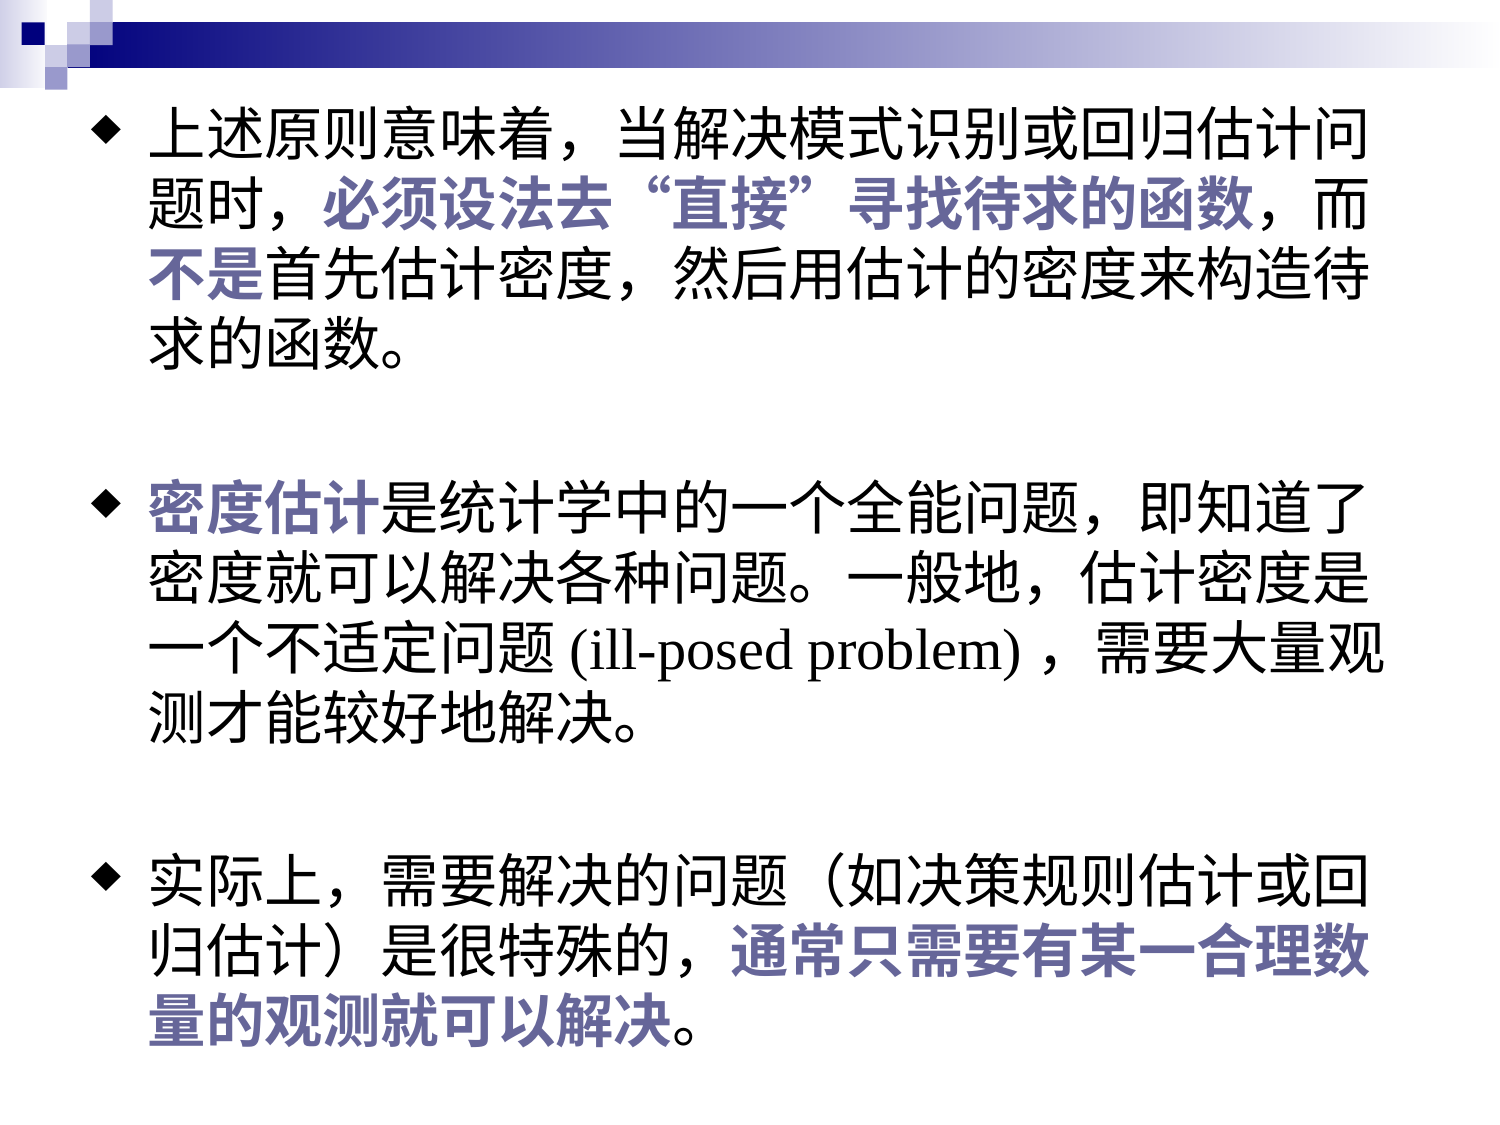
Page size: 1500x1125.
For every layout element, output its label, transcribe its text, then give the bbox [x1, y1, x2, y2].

text_box 上述原则意味着，当解决模式识别或回归估计问题时，必须设法去“直接”寻找待求的函数，而不是首先估计密度，然后用估计的密度来构造待求的函数。 密度估计是统计学中的一个全能问题，即知道了密度就可以解决各种问题。一般地，估计密度是一个不适定问题(ill-posed problem)，需要大量观测才能较好地解决。 实际上，需要解决的问题（如决策规则估计或回归估计）是很特殊的，通常只需要有某一合理数量的观测就可以解决。 [76, 90, 1424, 1083]
